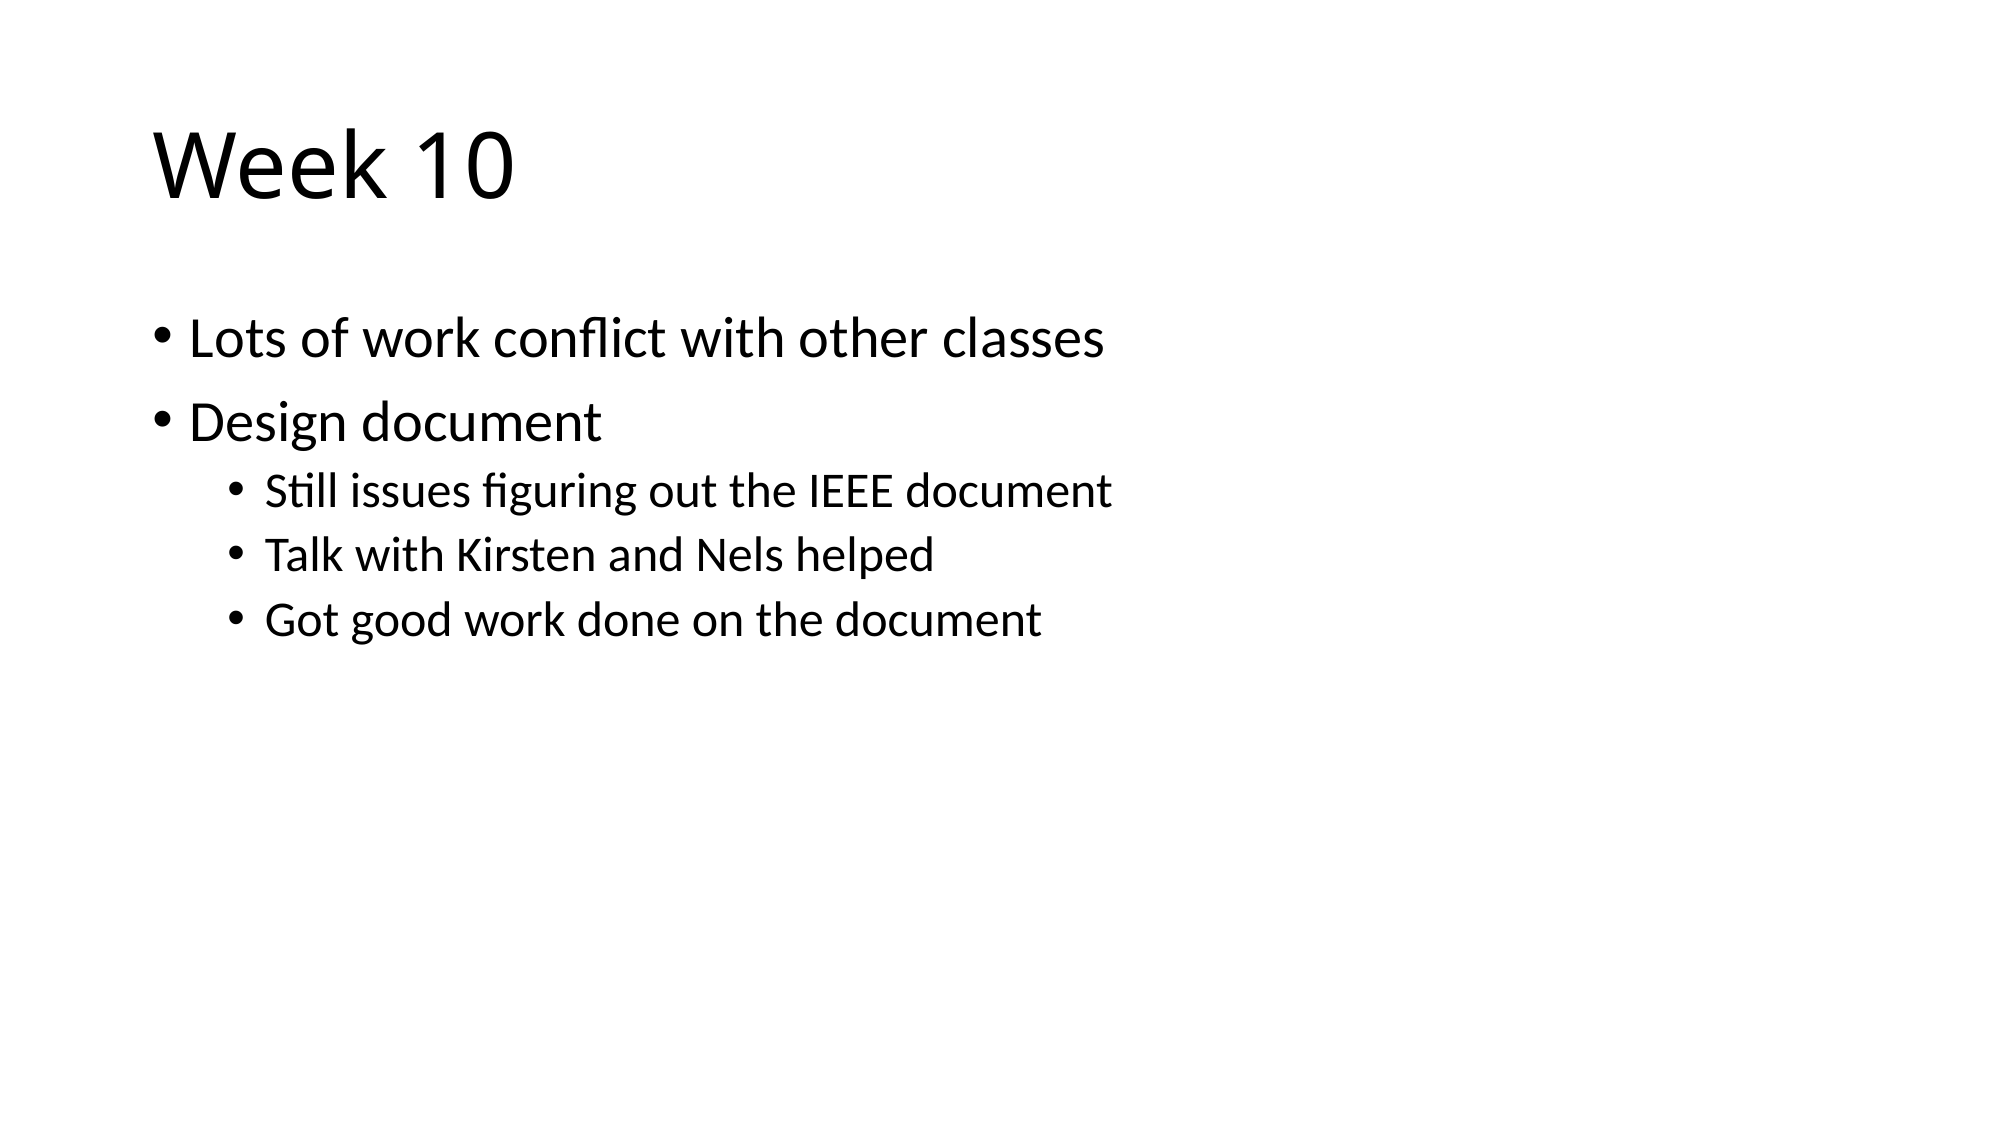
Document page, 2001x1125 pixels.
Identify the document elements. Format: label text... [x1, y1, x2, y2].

title Week 10 [137, 59, 1863, 278]
list Lots of work conflict with other classes Design document Still issues figuring out the IEEE document Talk with Kirsten and Nels helped Got good work done on the document [137, 299, 1863, 1014]
